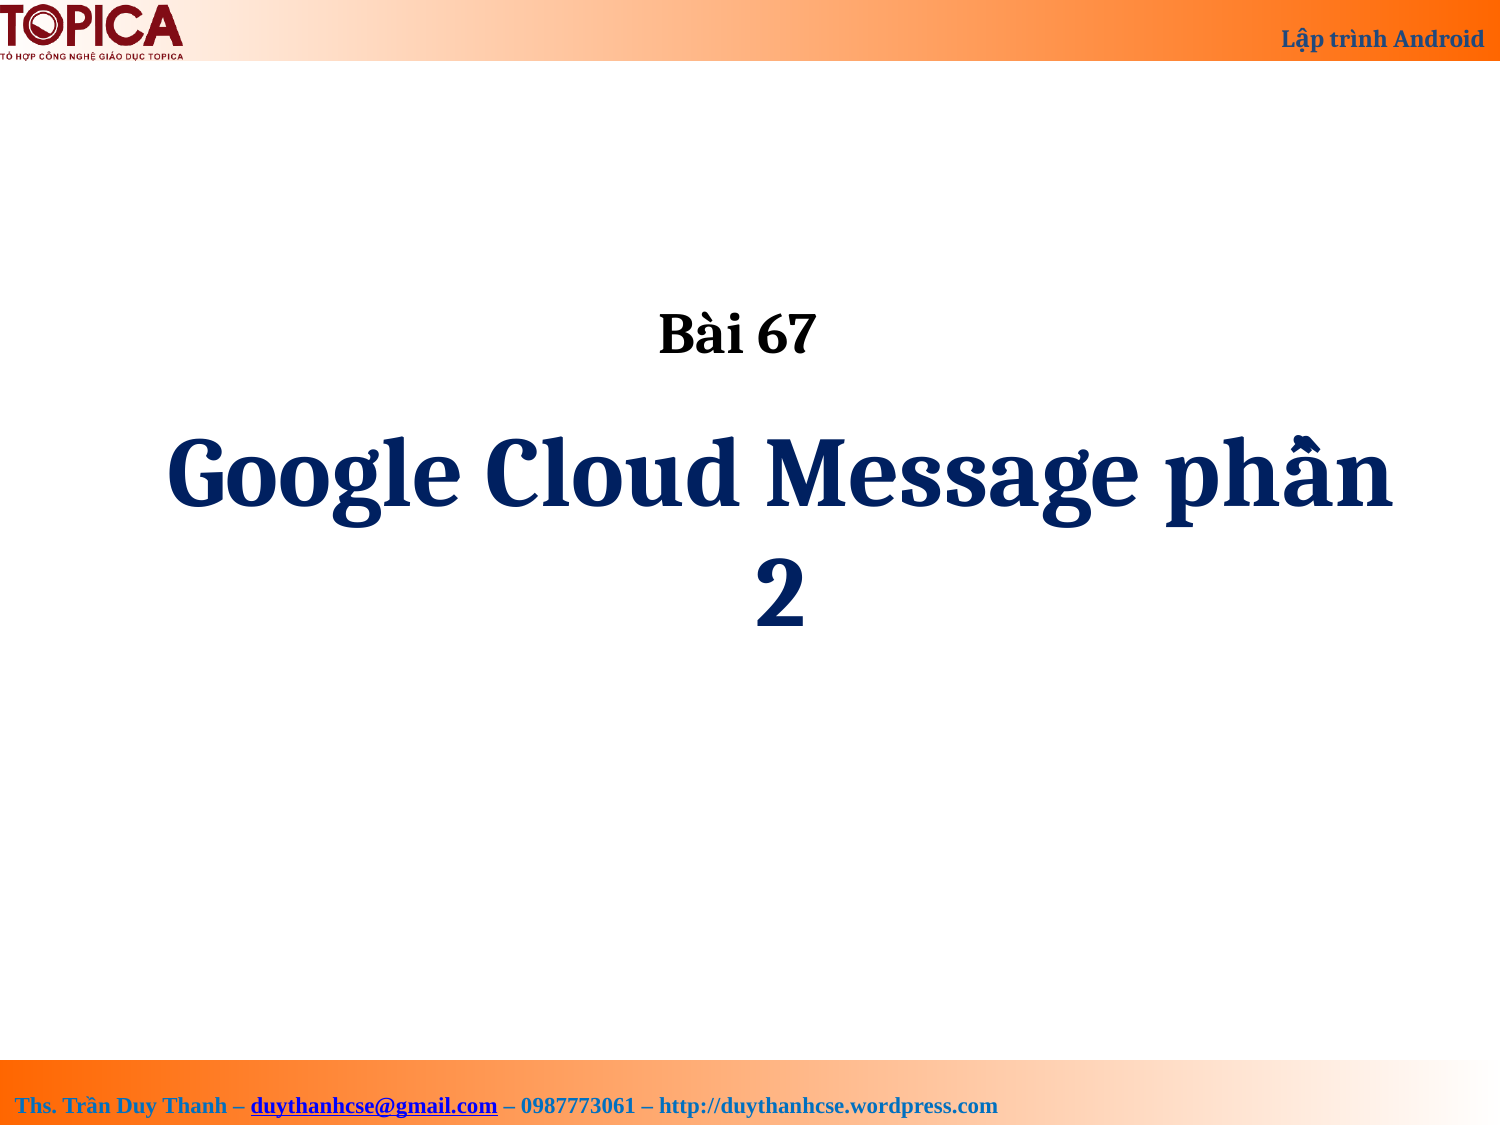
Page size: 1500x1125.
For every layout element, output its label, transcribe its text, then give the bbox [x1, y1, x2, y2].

picture [0, 4, 183, 61]
text_box Google Cloud Message phần 2 [149, 474, 1413, 579]
text_box Bài 67 [644, 287, 833, 373]
